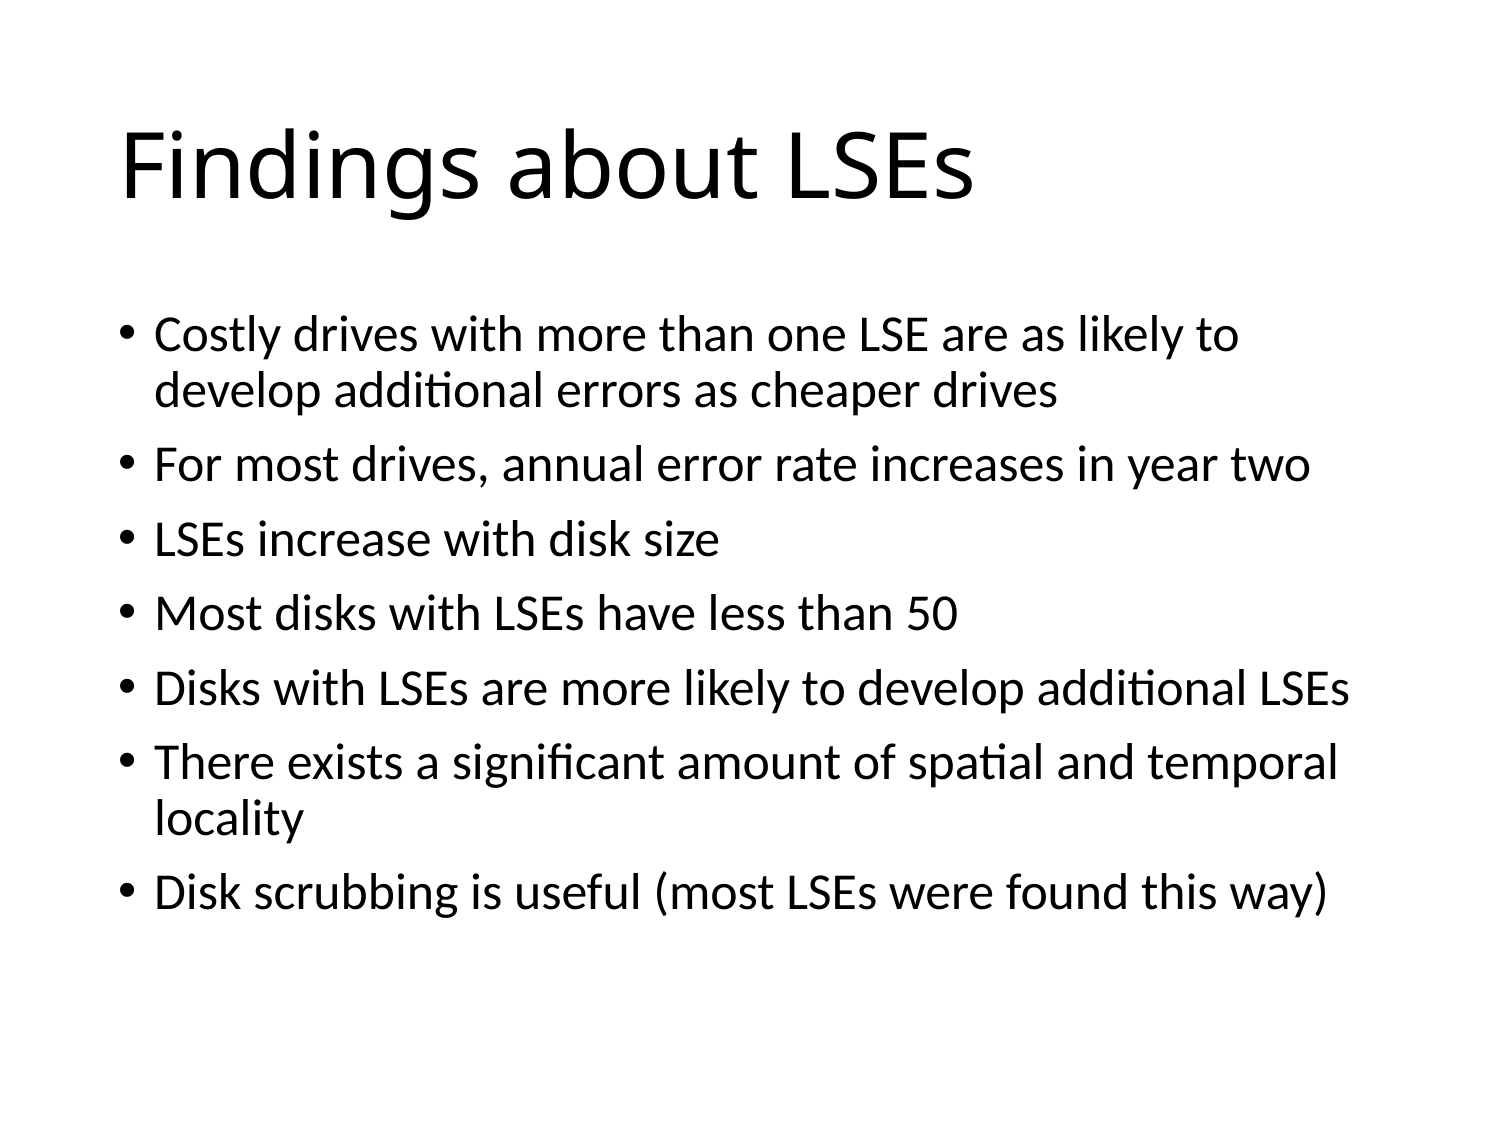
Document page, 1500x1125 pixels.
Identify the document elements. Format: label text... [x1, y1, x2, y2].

list Costly drives with more than one LSE are as likely to develop additional errors as cheaper drives For most drives, annual error rate increases in year two LSEs increase with disk size Most disks with LSEs have less than 50 Disks with LSEs are more likely to develop additional LSEs There exists a significant amount of spatial and temporal locality Disk scrubbing is useful (most LSEs were found this way) [103, 299, 1397, 1014]
title Findings about LSEs [103, 59, 1397, 278]
